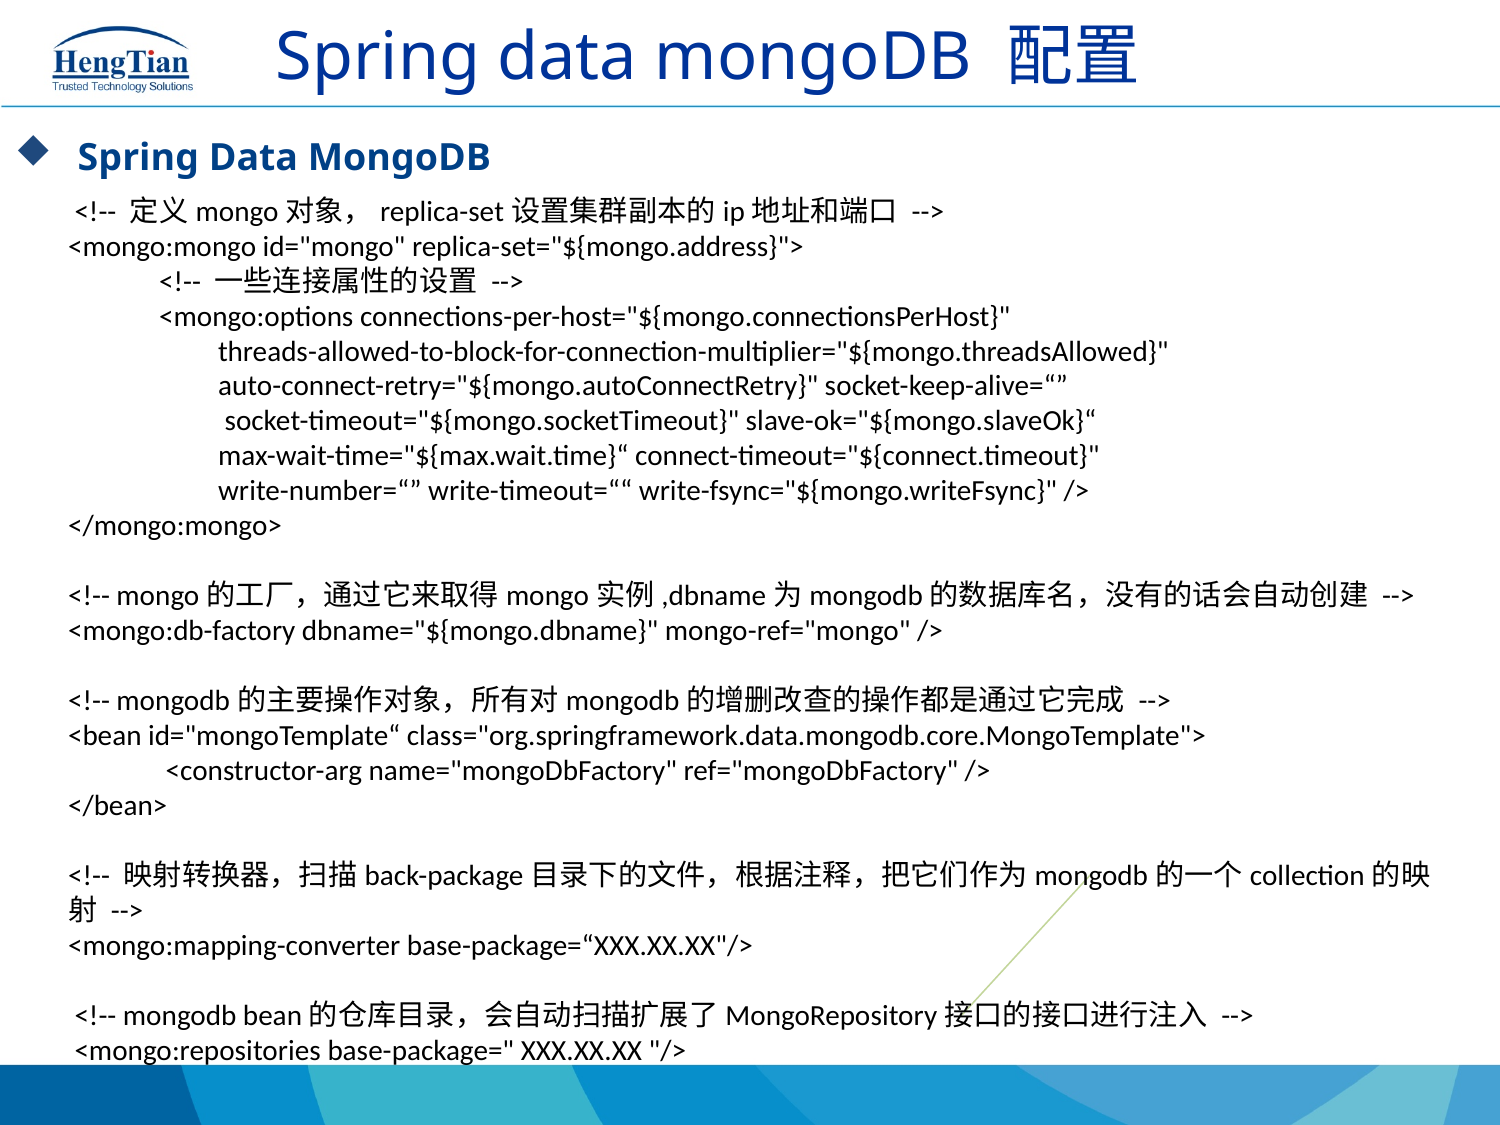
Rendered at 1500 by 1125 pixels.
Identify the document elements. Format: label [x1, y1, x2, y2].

list [0, 0, 1500, 1125]
text_box [960, 874, 1092, 1017]
